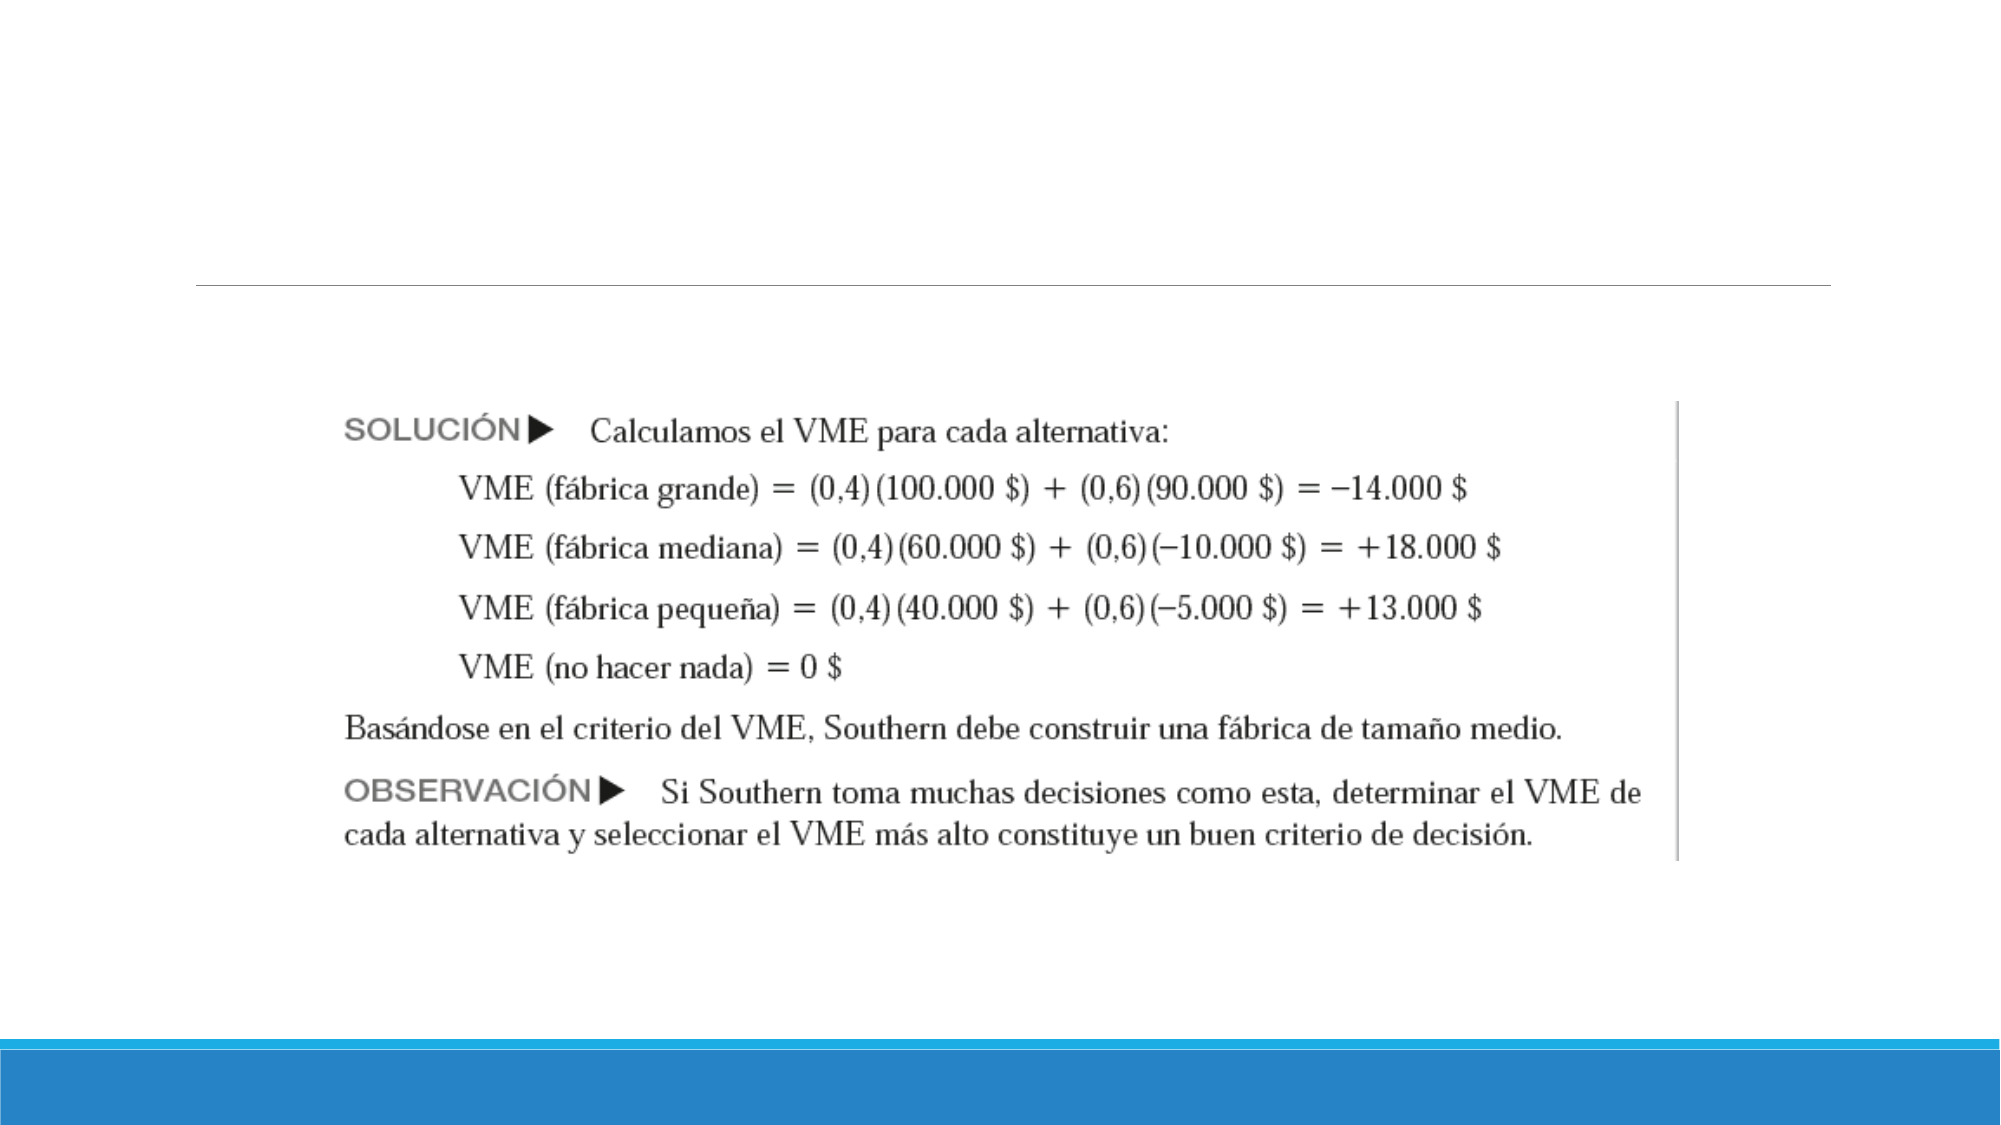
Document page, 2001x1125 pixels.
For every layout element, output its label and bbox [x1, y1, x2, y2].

picture [321, 401, 1679, 862]
